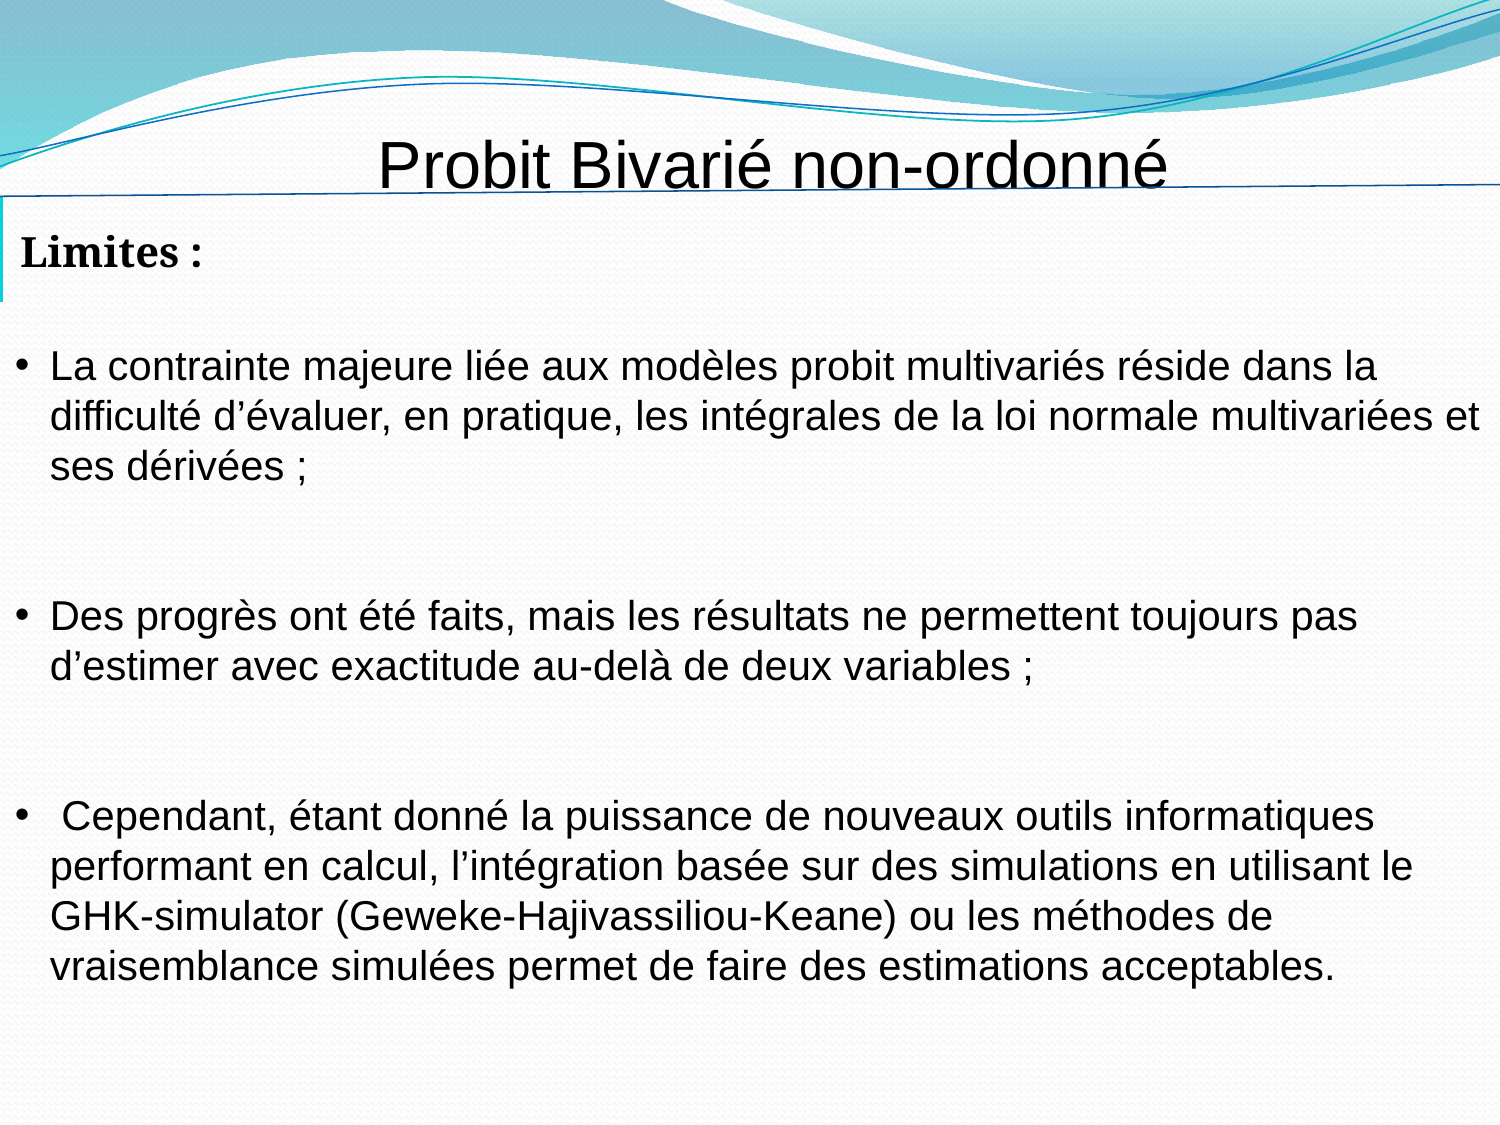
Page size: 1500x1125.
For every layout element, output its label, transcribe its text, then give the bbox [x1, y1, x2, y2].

text_box Probit Bivarié non-ordonné [47, 39, 1500, 183]
text_box La contrainte majeure liée aux modèles probit multivariés réside dans la difficulté d’évaluer, en pratique, les intégrales de la loi normale multivariées et ses dérivées ; Des progrès ont été faits, mais les résultats ne permettent toujours pas d’estimer avec exactitude au-delà de deux variables ; Cependant, étant donné la puissance de nouveaux outils informatiques performant en calcul, l’intégration basée sur des simulations en utilisant le GHK-simulator (Geweke-Hajivassiliou-Keane) ou les méthodes de vraisemblance simulées permet de faire des estimations acceptables. [0, 331, 1500, 1047]
text_box Limites : [5, 218, 218, 284]
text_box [0, 184, 1500, 197]
